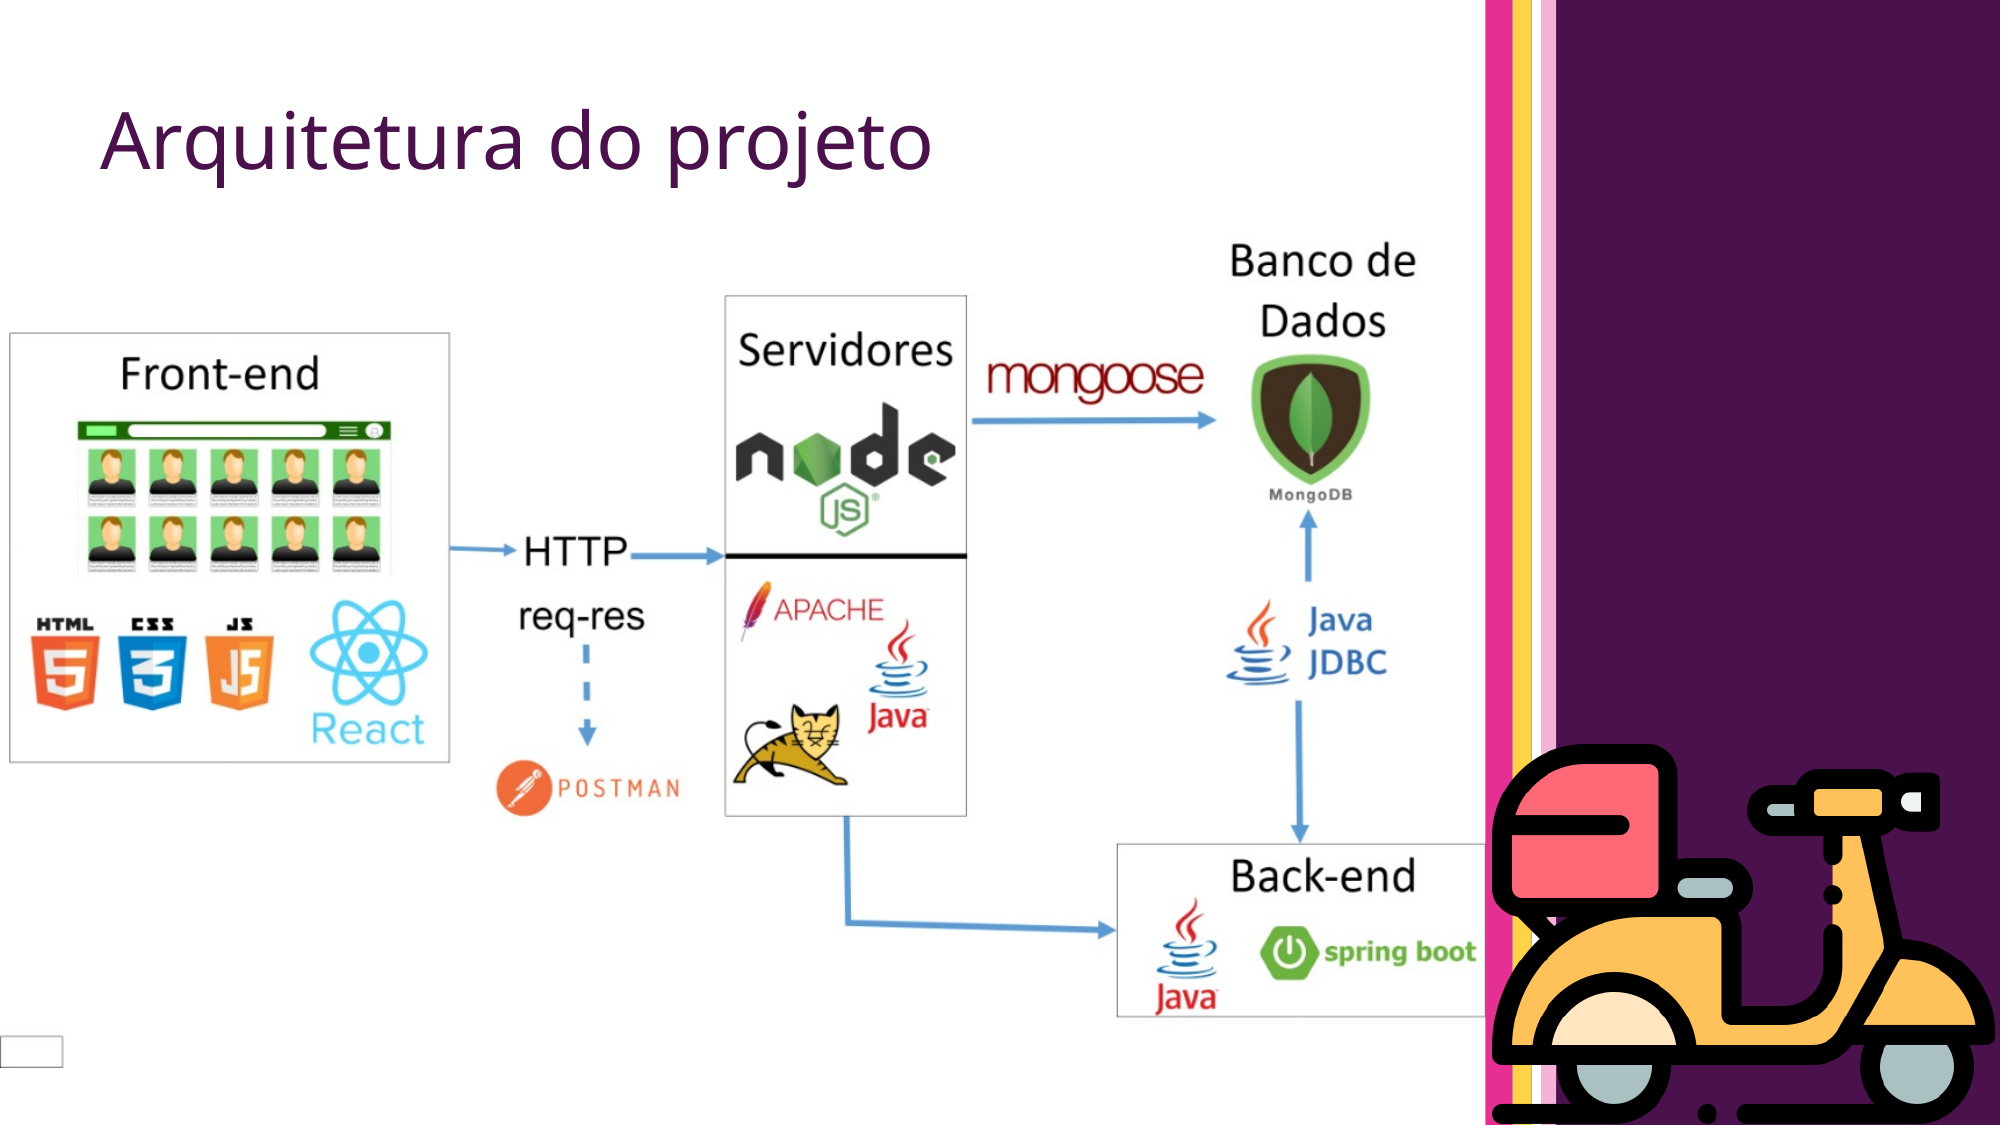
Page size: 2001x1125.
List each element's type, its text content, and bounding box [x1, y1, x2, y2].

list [0, 228, 1485, 1068]
title Arquitetura do projeto [85, 59, 1460, 228]
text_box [1485, 0, 2000, 1125]
picture [1492, 681, 1995, 1125]
